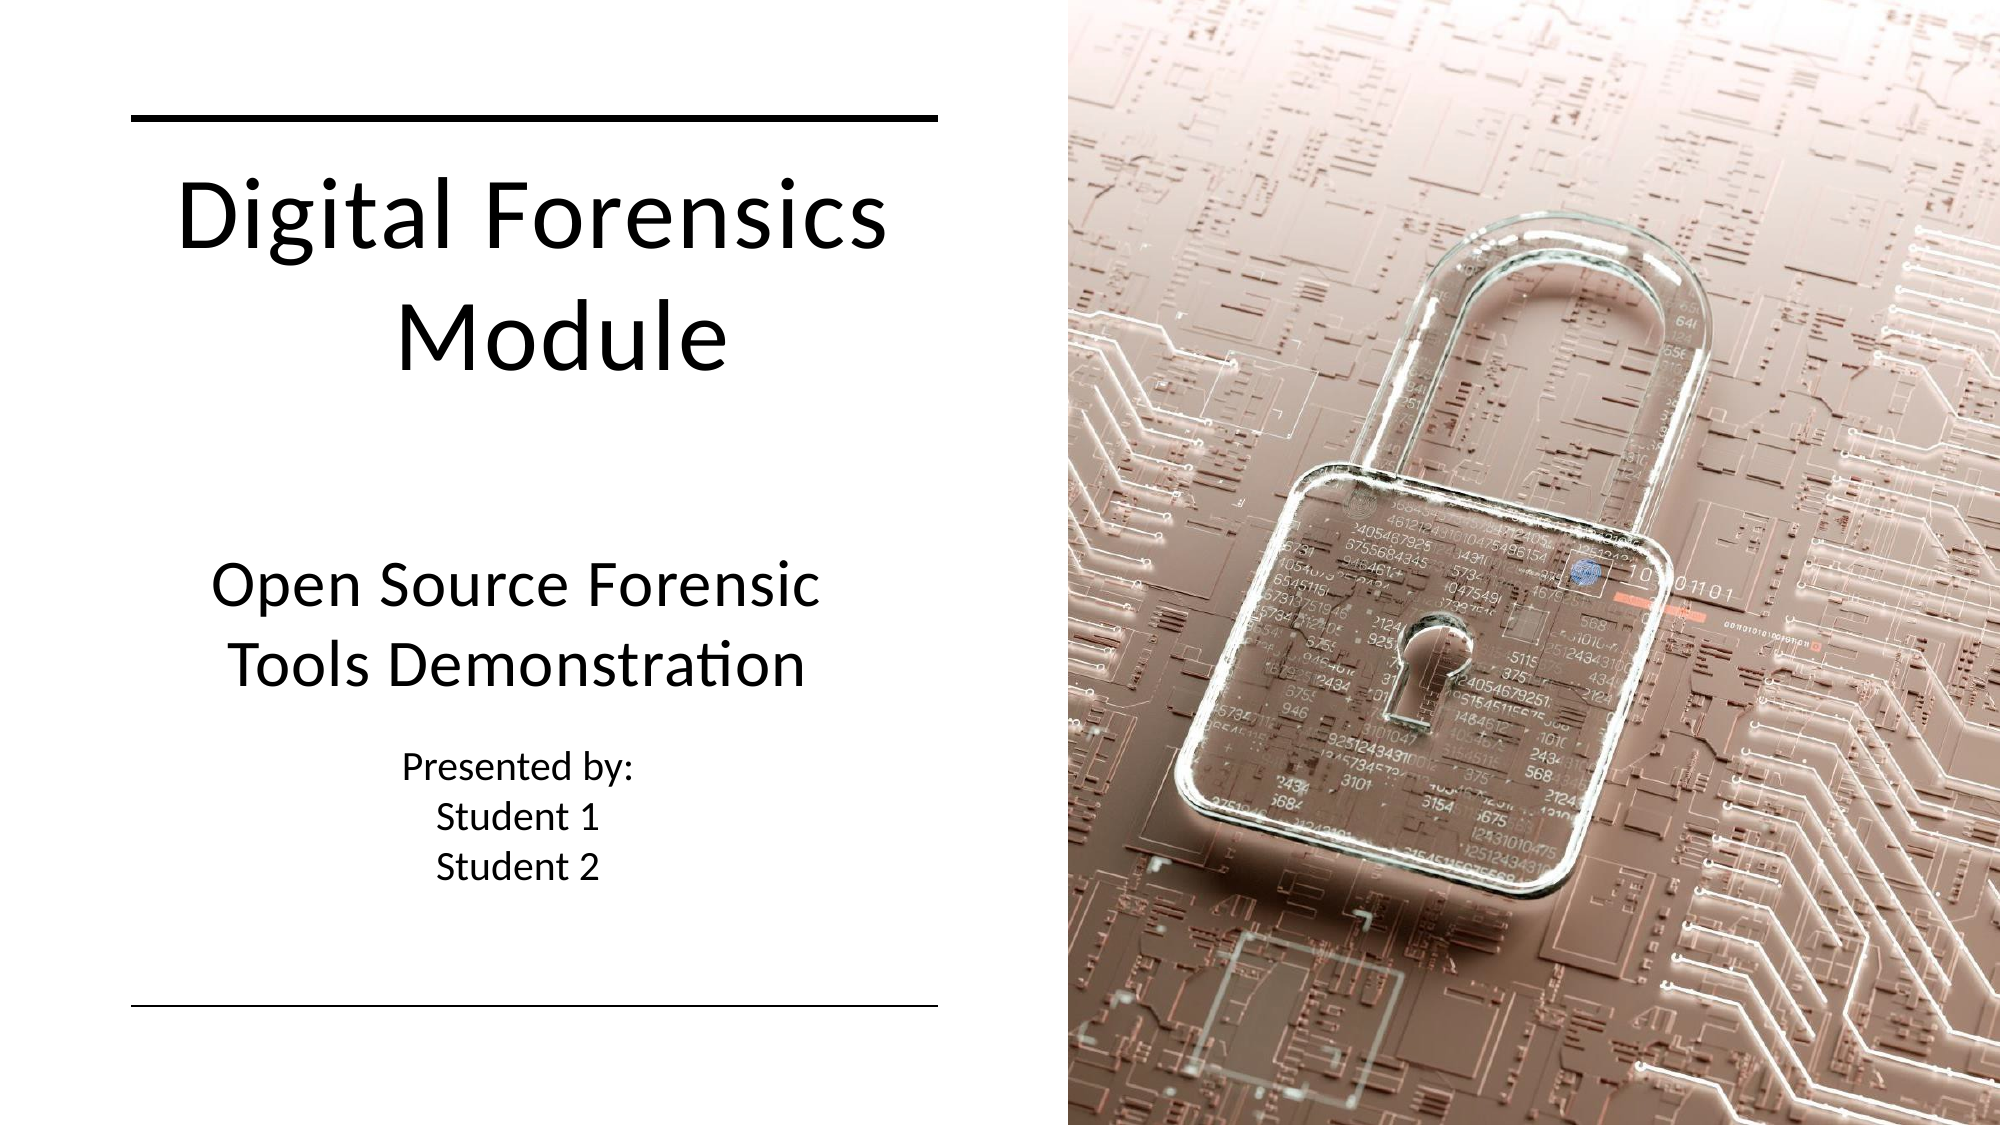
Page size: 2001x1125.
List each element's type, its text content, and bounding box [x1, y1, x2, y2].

text_box Open Source Forensic Tools Demonstration Presented by: Student 1 Student 2 [149, 537, 885, 890]
picture [1068, 0, 2000, 1125]
title Digital Forensics Module [136, 144, 932, 392]
